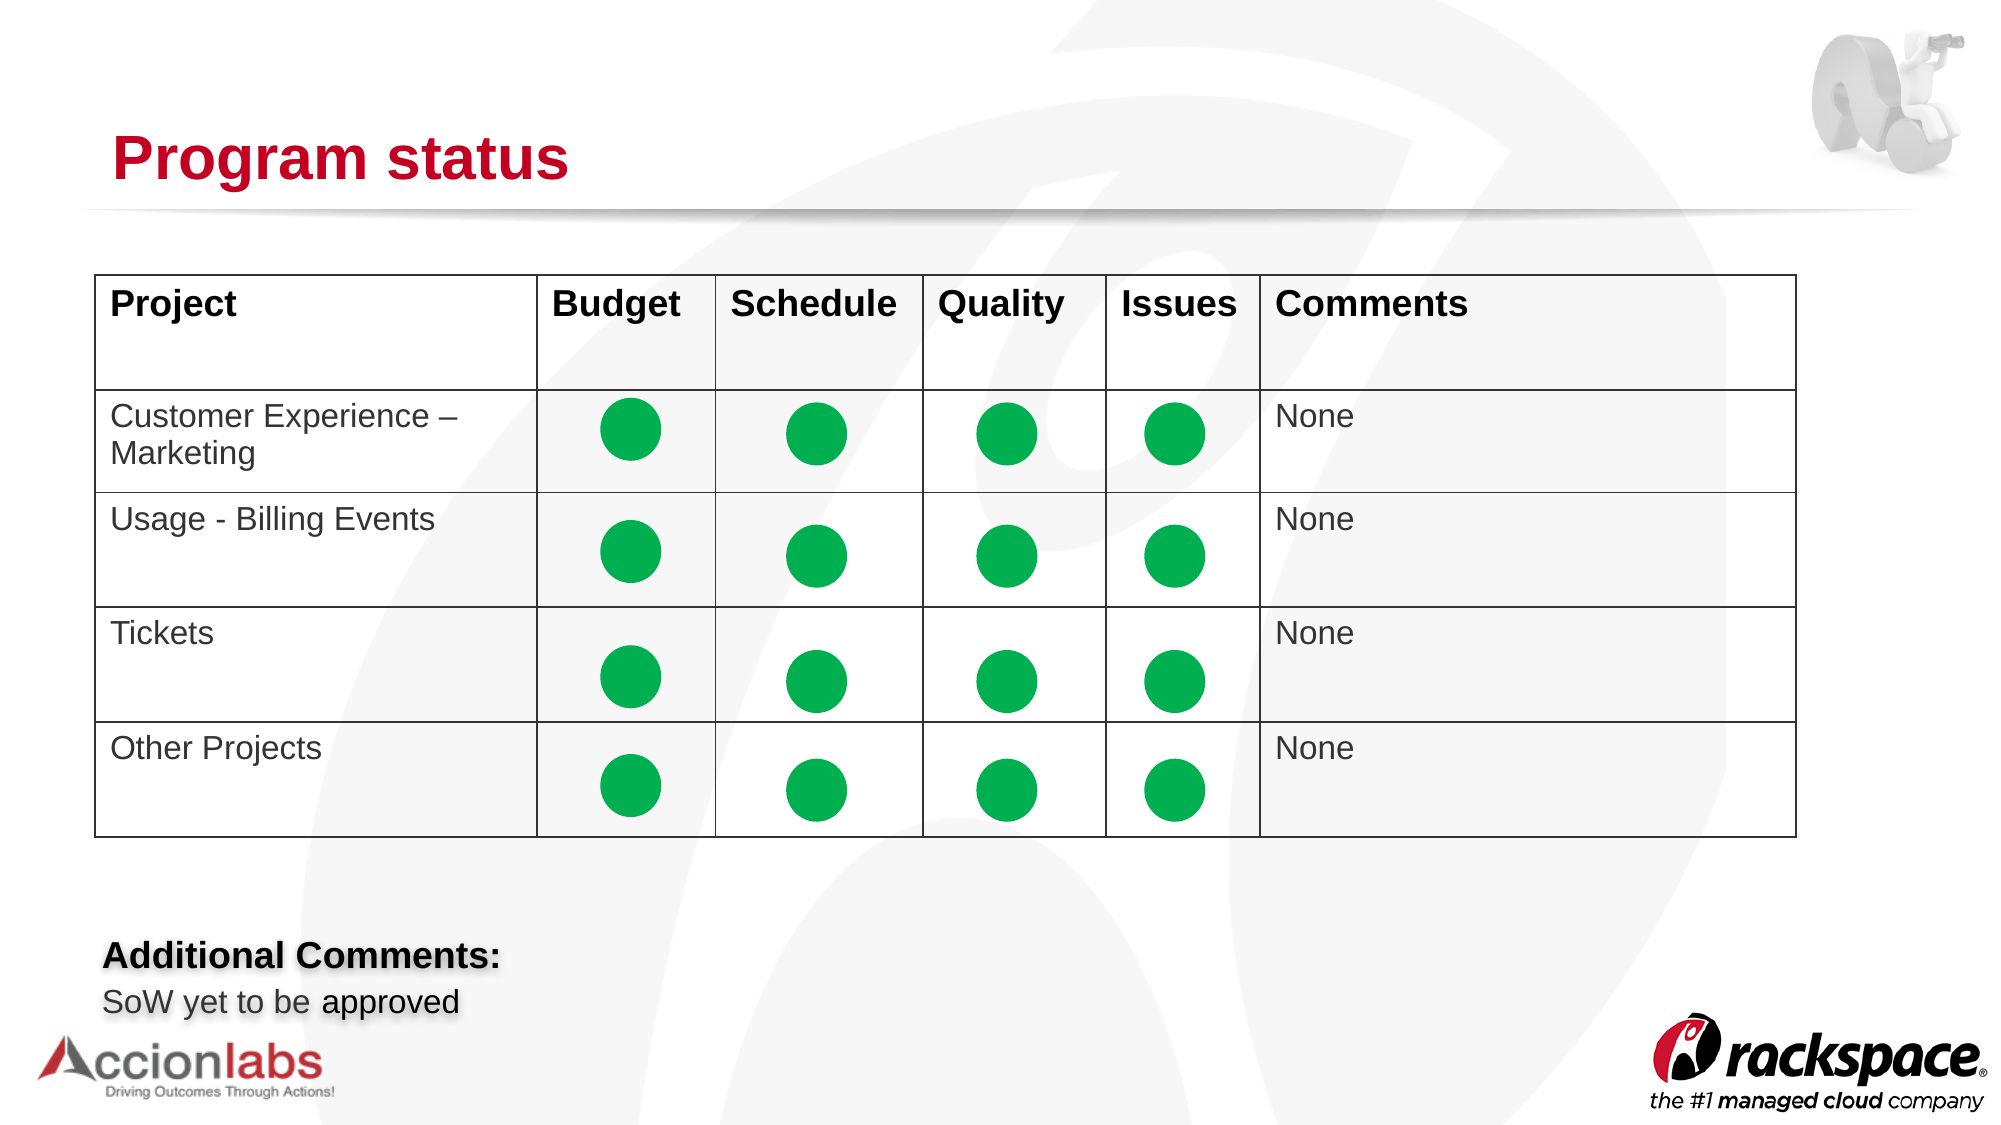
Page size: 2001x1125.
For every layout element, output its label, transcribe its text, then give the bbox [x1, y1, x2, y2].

table_cell Customer Experience – Marketing [96, 391, 536, 492]
table_cell [924, 391, 1105, 396]
table_header Issues [1107, 276, 1259, 389]
table_cell [1107, 723, 1259, 836]
table_cell [538, 608, 594, 721]
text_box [600, 397, 1206, 823]
picture [1774, 0, 2000, 198]
table_header Quality [924, 276, 1105, 389]
table_cell None [1261, 391, 1795, 492]
table_cell [1211, 608, 1259, 721]
table_cell [1107, 391, 1259, 492]
table_cell [924, 830, 1105, 836]
text_box Additional Comments: SoW yet to be approved [86, 918, 1819, 1035]
table_cell [716, 391, 922, 396]
table_cell None [1261, 723, 1795, 836]
table_cell [538, 391, 715, 492]
table_cell [538, 723, 715, 836]
table_cell [716, 830, 922, 836]
table_cell None [1261, 493, 1795, 606]
table_header Comments [1261, 276, 1795, 389]
table_cell None [1261, 608, 1795, 721]
table_header Budget [538, 276, 715, 389]
table_cell Tickets [96, 608, 536, 721]
table_header Project [96, 276, 536, 389]
table_cell Other Projects [96, 723, 536, 836]
picture [1637, 999, 2000, 1125]
title Program status [112, 27, 1769, 194]
table_cell [538, 493, 594, 606]
picture [33, 1033, 339, 1104]
table_cell [1211, 493, 1259, 606]
table_cell Usage - Billing Events [96, 493, 536, 606]
picture [74, 209, 1926, 226]
table_header Schedule [716, 276, 922, 389]
